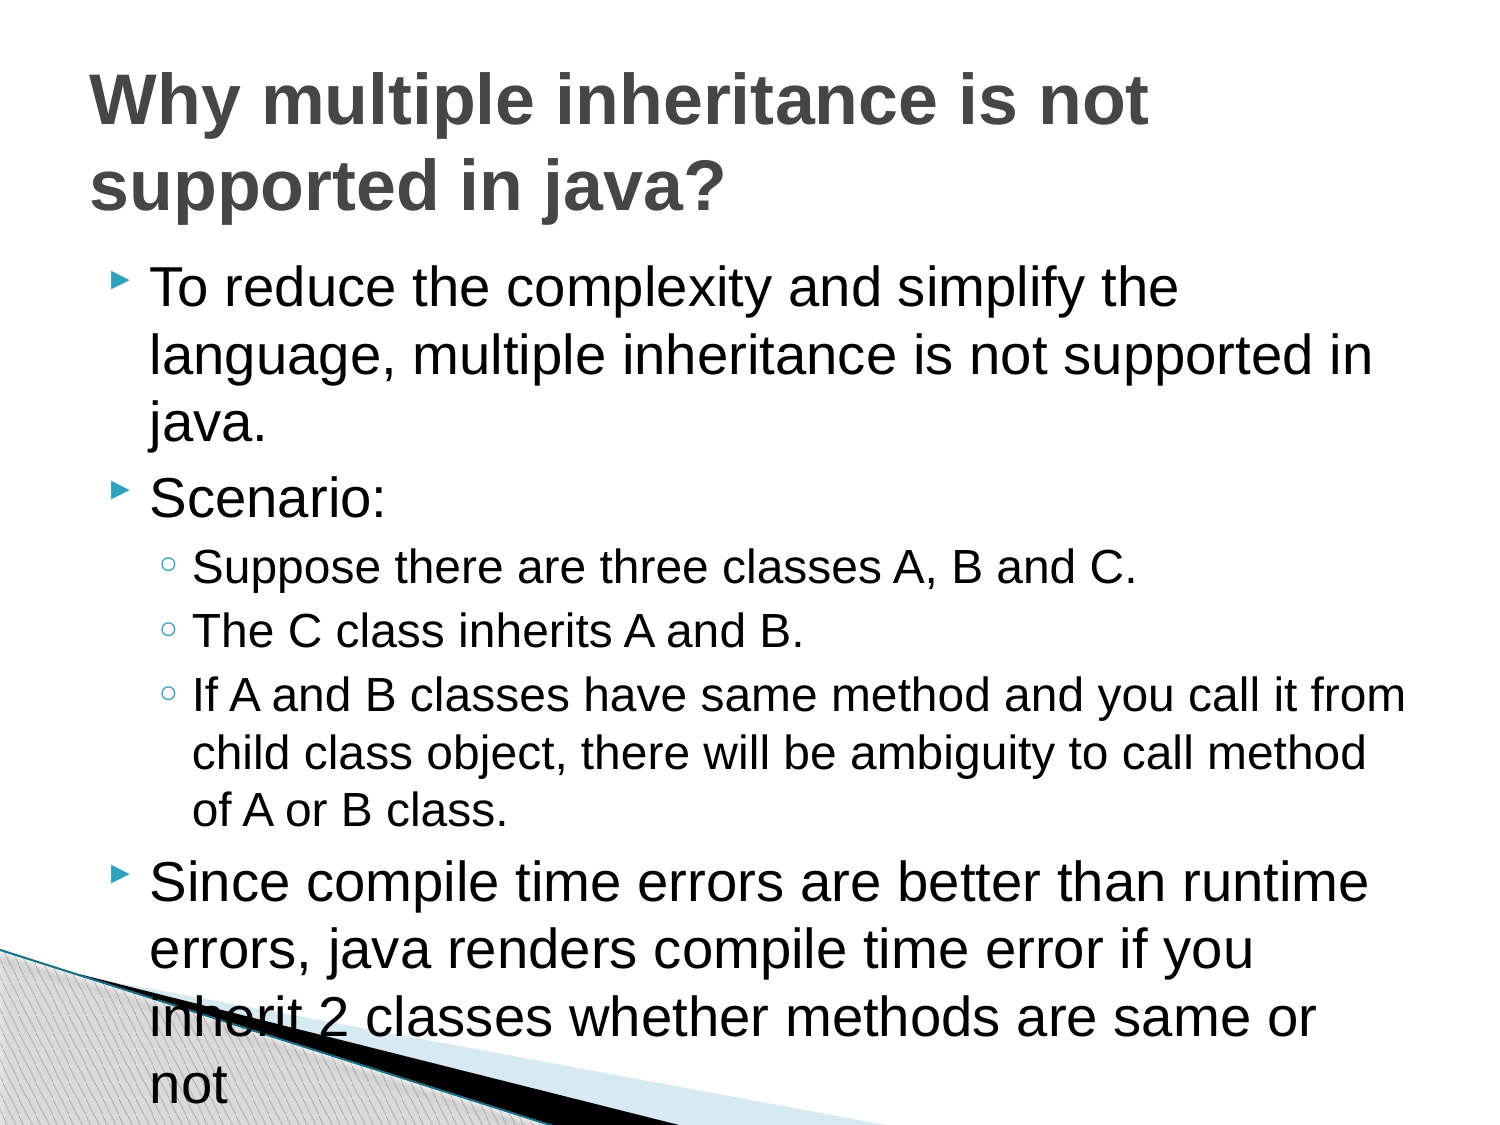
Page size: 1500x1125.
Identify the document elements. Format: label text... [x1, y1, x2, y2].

title Why multiple inheritance is not supported in java? [75, 45, 1425, 233]
list To reduce the complexity and simplify the language, multiple inheritance is not supported in java. Scenario: Suppose there are three classes A, B and C. The C class inherits A and B. If A and B classes have same method and you call it from child class object, there will be ambiguity to call method of A or B class. Since compile time errors are better than runtime errors, java renders compile time error if you inherit 2 classes whether methods are same or not [75, 242, 1425, 986]
